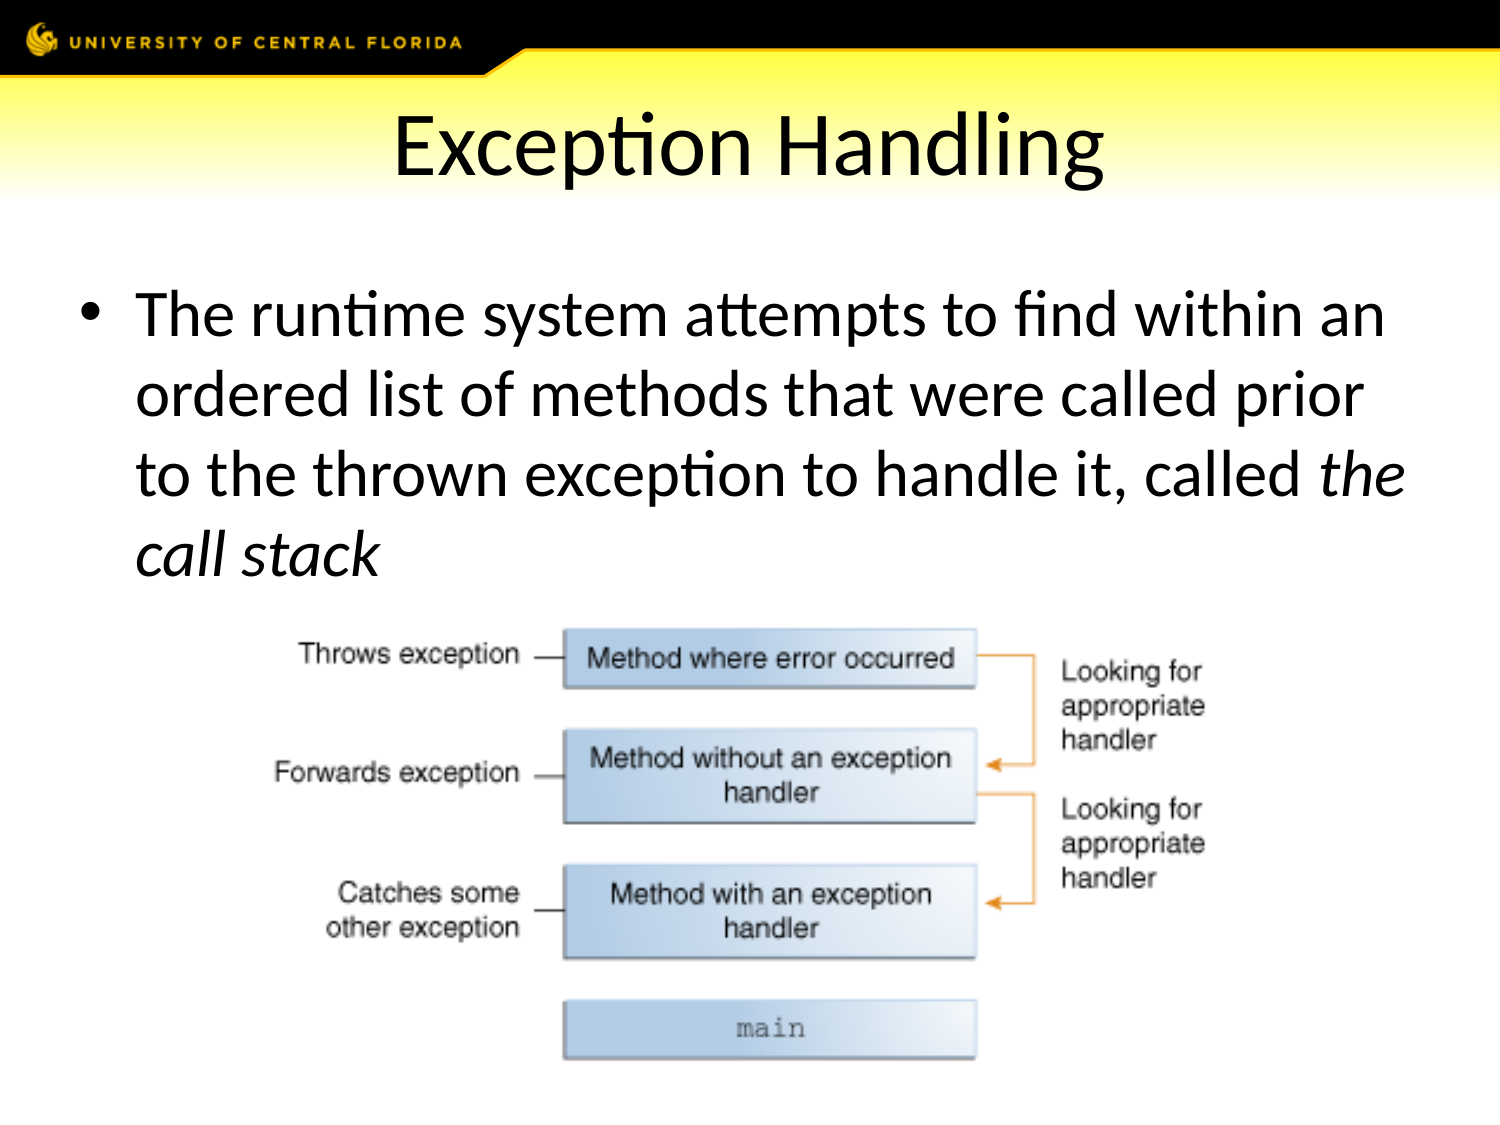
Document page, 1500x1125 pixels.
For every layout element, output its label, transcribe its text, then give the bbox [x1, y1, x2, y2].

picture [0, 0, 484, 74]
title Exception Handling [75, 45, 1425, 233]
list The runtime system attempts to find within an ordered list of methods that were called prior to the thrown exception to handle it, called the call stack [63, 262, 1425, 1125]
picture [254, 617, 1224, 1073]
